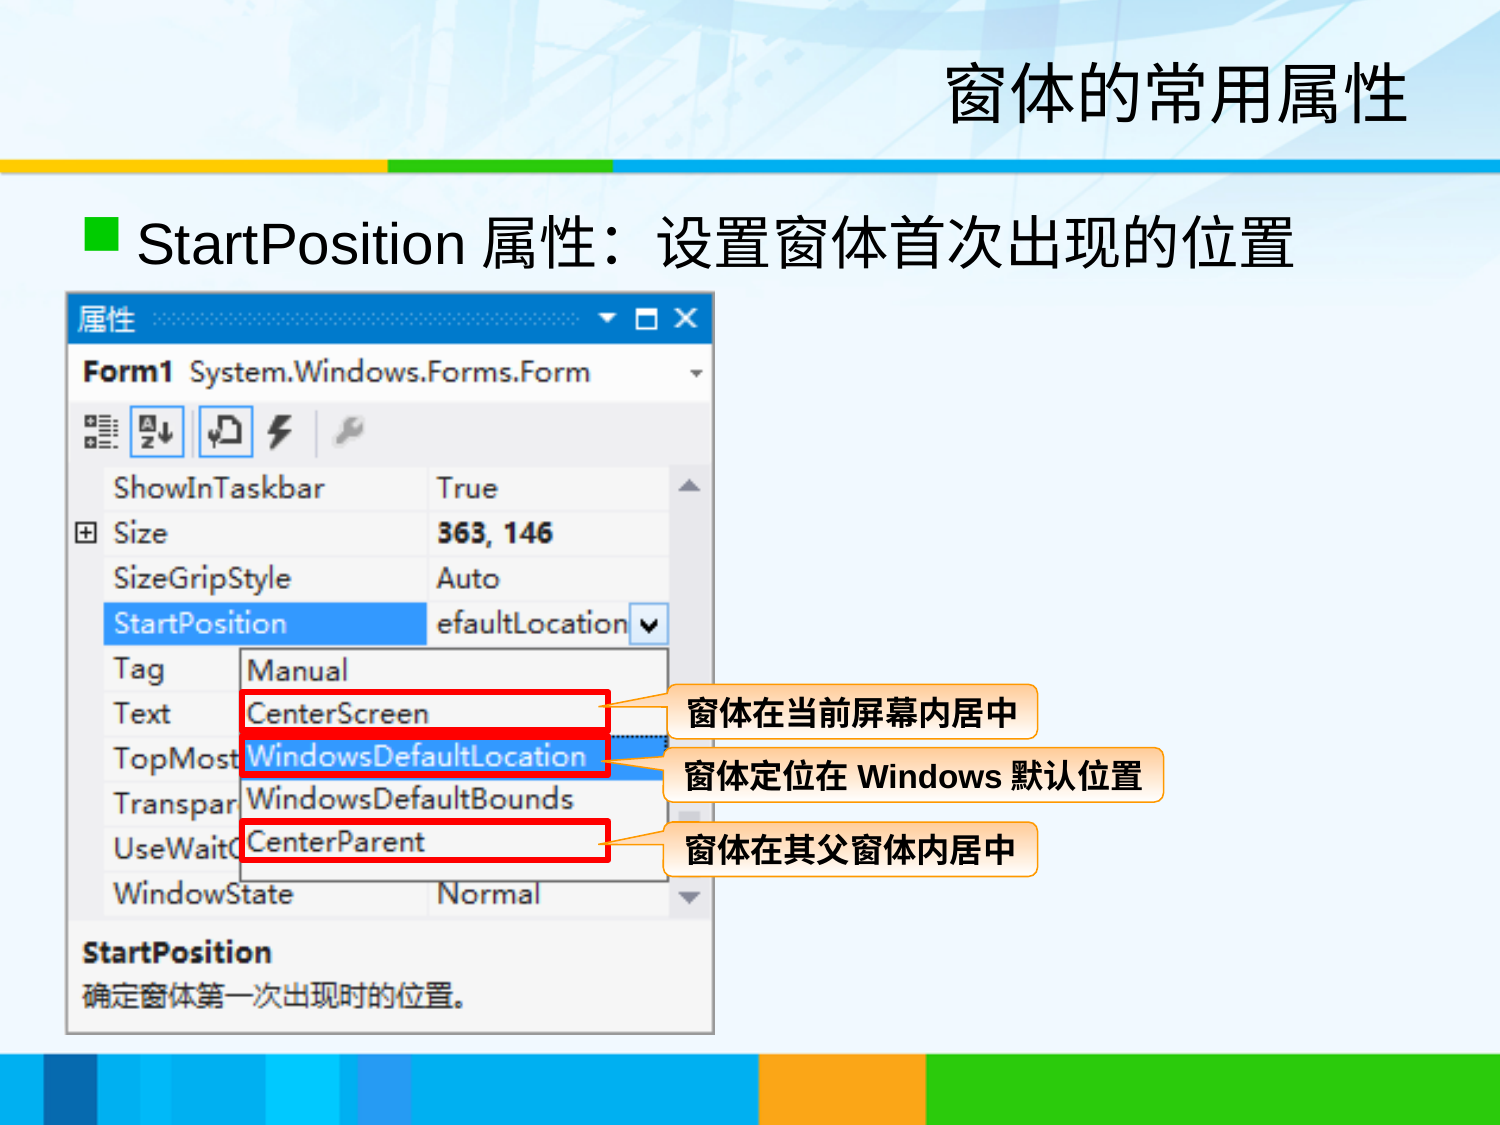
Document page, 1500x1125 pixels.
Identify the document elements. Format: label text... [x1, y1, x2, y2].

text_box 窗体在其父窗体内居中 [719, 822, 1038, 877]
picture [0, 0, 1500, 1125]
text_box 窗体定位在Windows默认位置 [719, 747, 1164, 803]
text_box 窗体在当前屏幕内居中 [719, 684, 1038, 739]
list StartPosition属性：设置窗体首次出现的位置 [64, 198, 1426, 291]
title 窗体的常用属性 [383, 45, 1426, 138]
